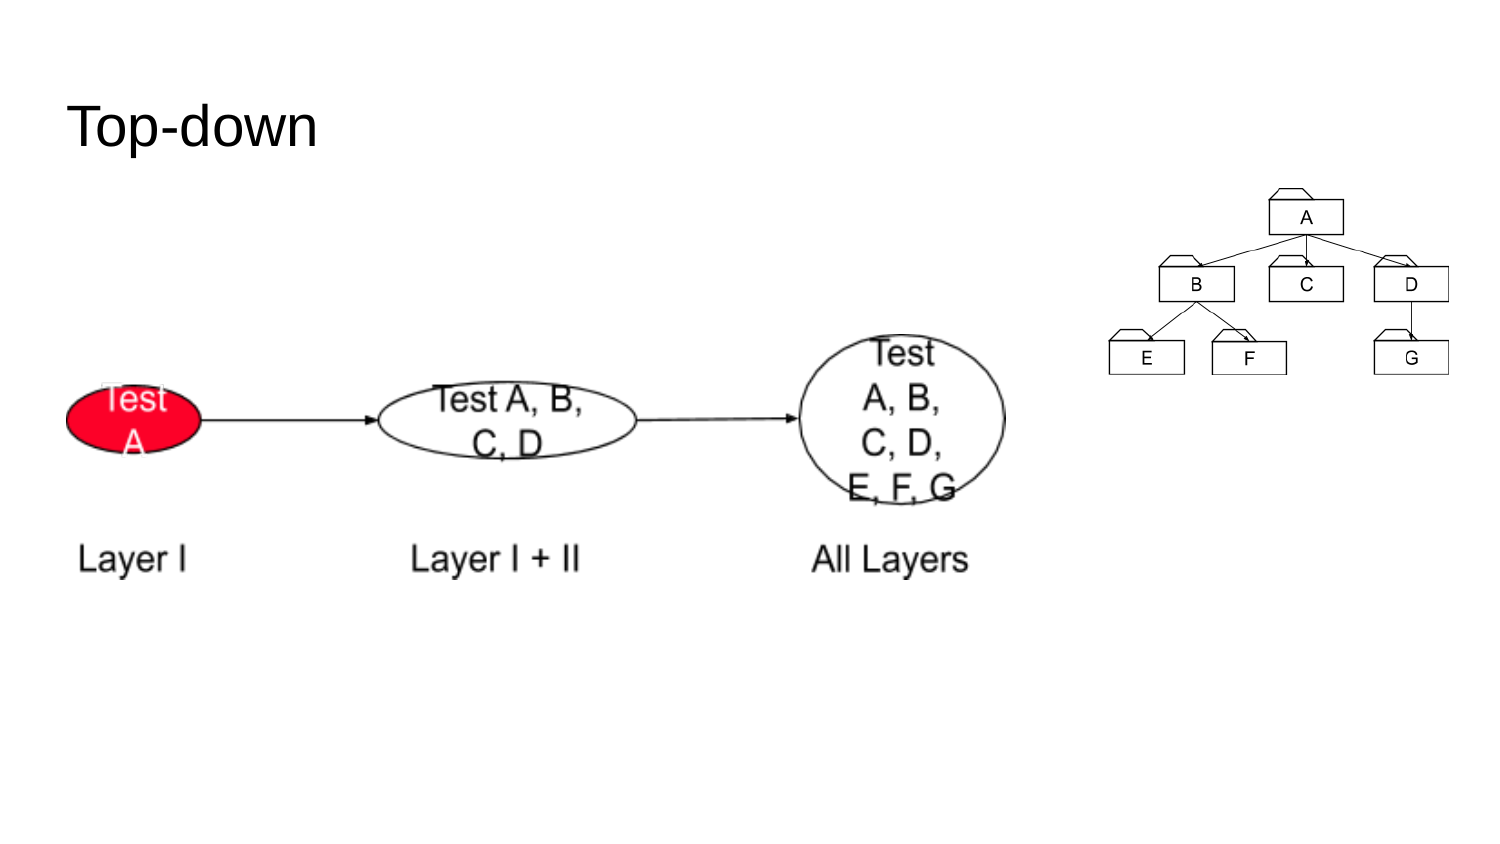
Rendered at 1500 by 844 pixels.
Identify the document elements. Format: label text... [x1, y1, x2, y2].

picture [66, 334, 1006, 580]
title Top-down [51, 72, 1449, 167]
picture [1107, 188, 1450, 375]
